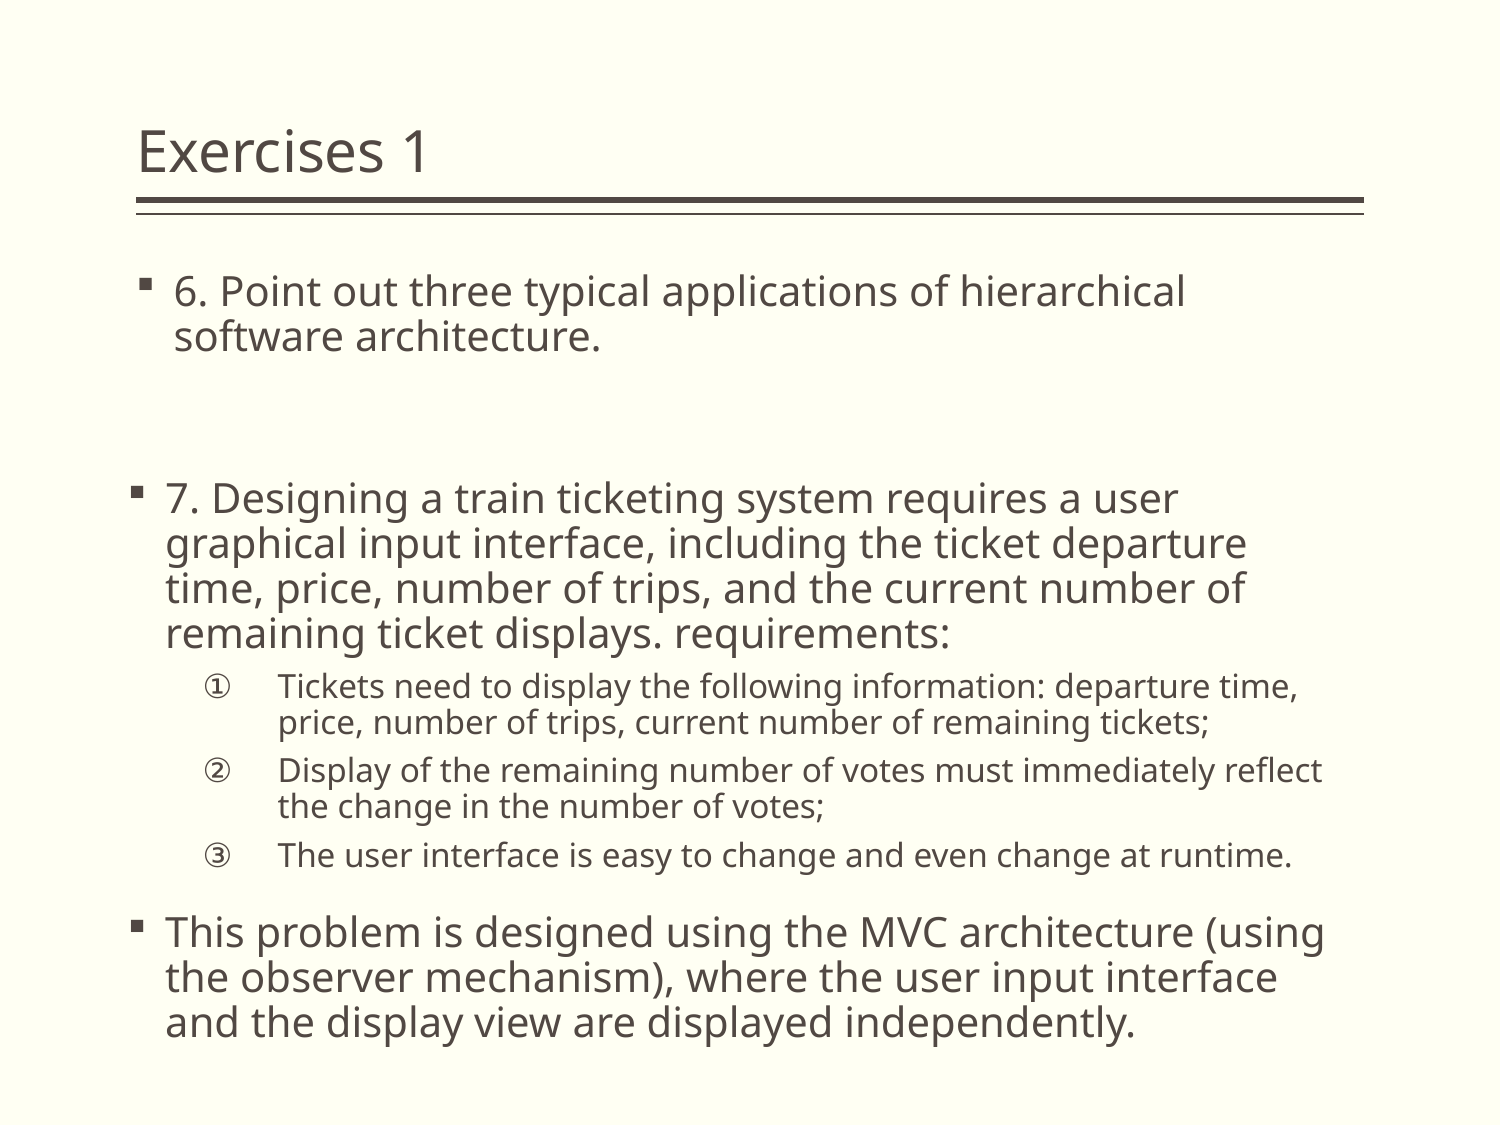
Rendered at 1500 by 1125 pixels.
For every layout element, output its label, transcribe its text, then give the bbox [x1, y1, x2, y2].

list 6. Point out three typical applications of hierarchical software architecture. [135, 262, 1364, 404]
title Exercises 1 [135, 12, 1364, 193]
text_box 7. Designing a train ticketing system requires a user graphical input interface, including the ticket departure time, price, number of trips, and the current number of remaining ticket displays. requirements: Tickets need to display the following information: departure time, price, number of trips, current number of remaining tickets; Display of the remaining number of votes must immediately reflect the change in the number of votes; The user interface is easy to change and even change at runtime. This problem is designed using the MVC architecture (using the observer mechanism), where the user input interface and the display view are displayed independently. [127, 469, 1356, 1069]
